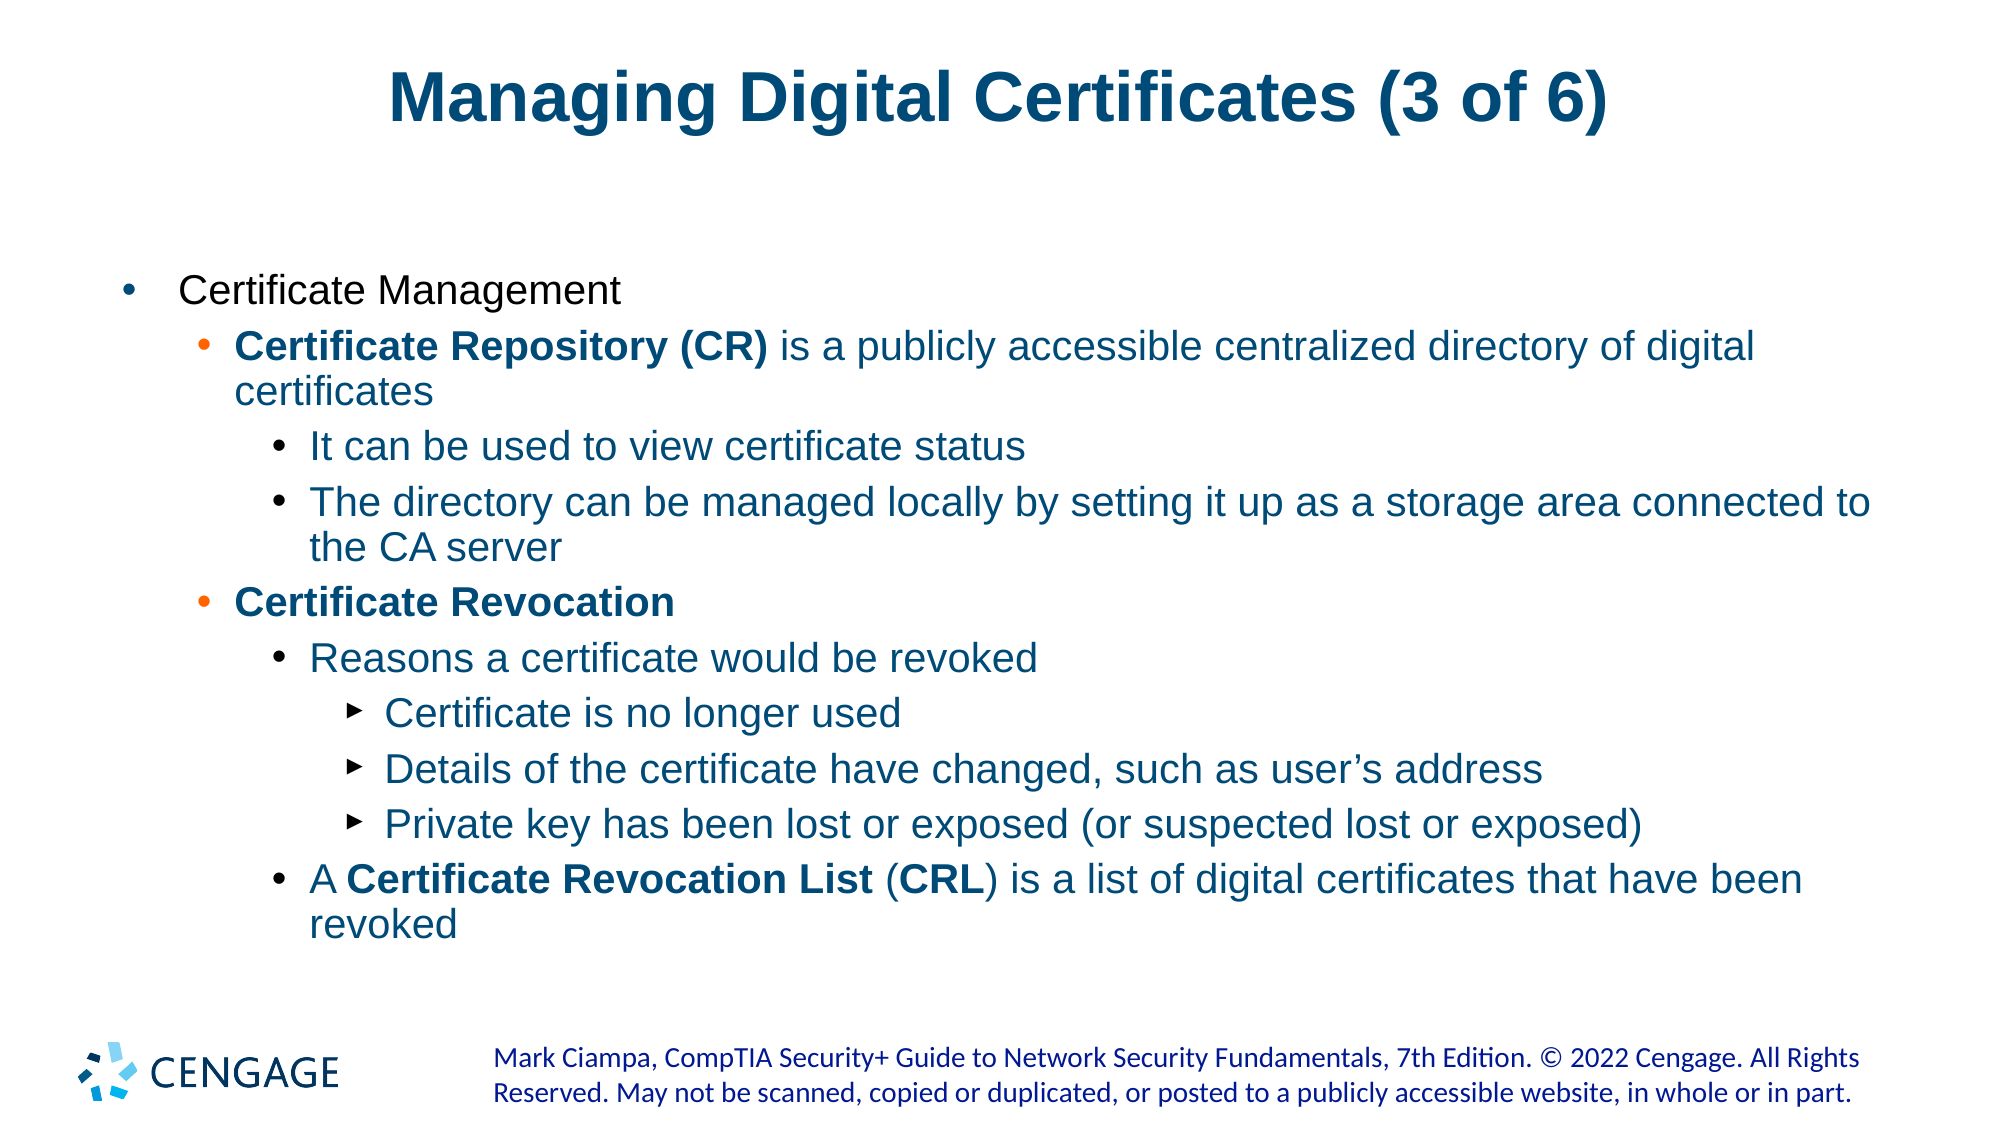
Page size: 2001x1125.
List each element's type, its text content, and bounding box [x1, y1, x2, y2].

title Managing Digital Certificates (3 of 6) [137, 59, 1863, 171]
picture [78, 1042, 338, 1101]
list Certificate Management Certificate Repository (CR) is a publicly accessible centralized directory of digital certificates It can be used to view certificate status The directory can be managed locally by setting it up as a storage area connected to the CA server Certificate Revocation Reasons a certificate would be revoked Certificate is no longer used Details of the certificate have changed, such as user’s address Private key has been lost or exposed (or suspected lost or exposed) A Certificate Revocation List (CRL) is a list of digital certificates that have been revoked [121, 268, 1880, 990]
